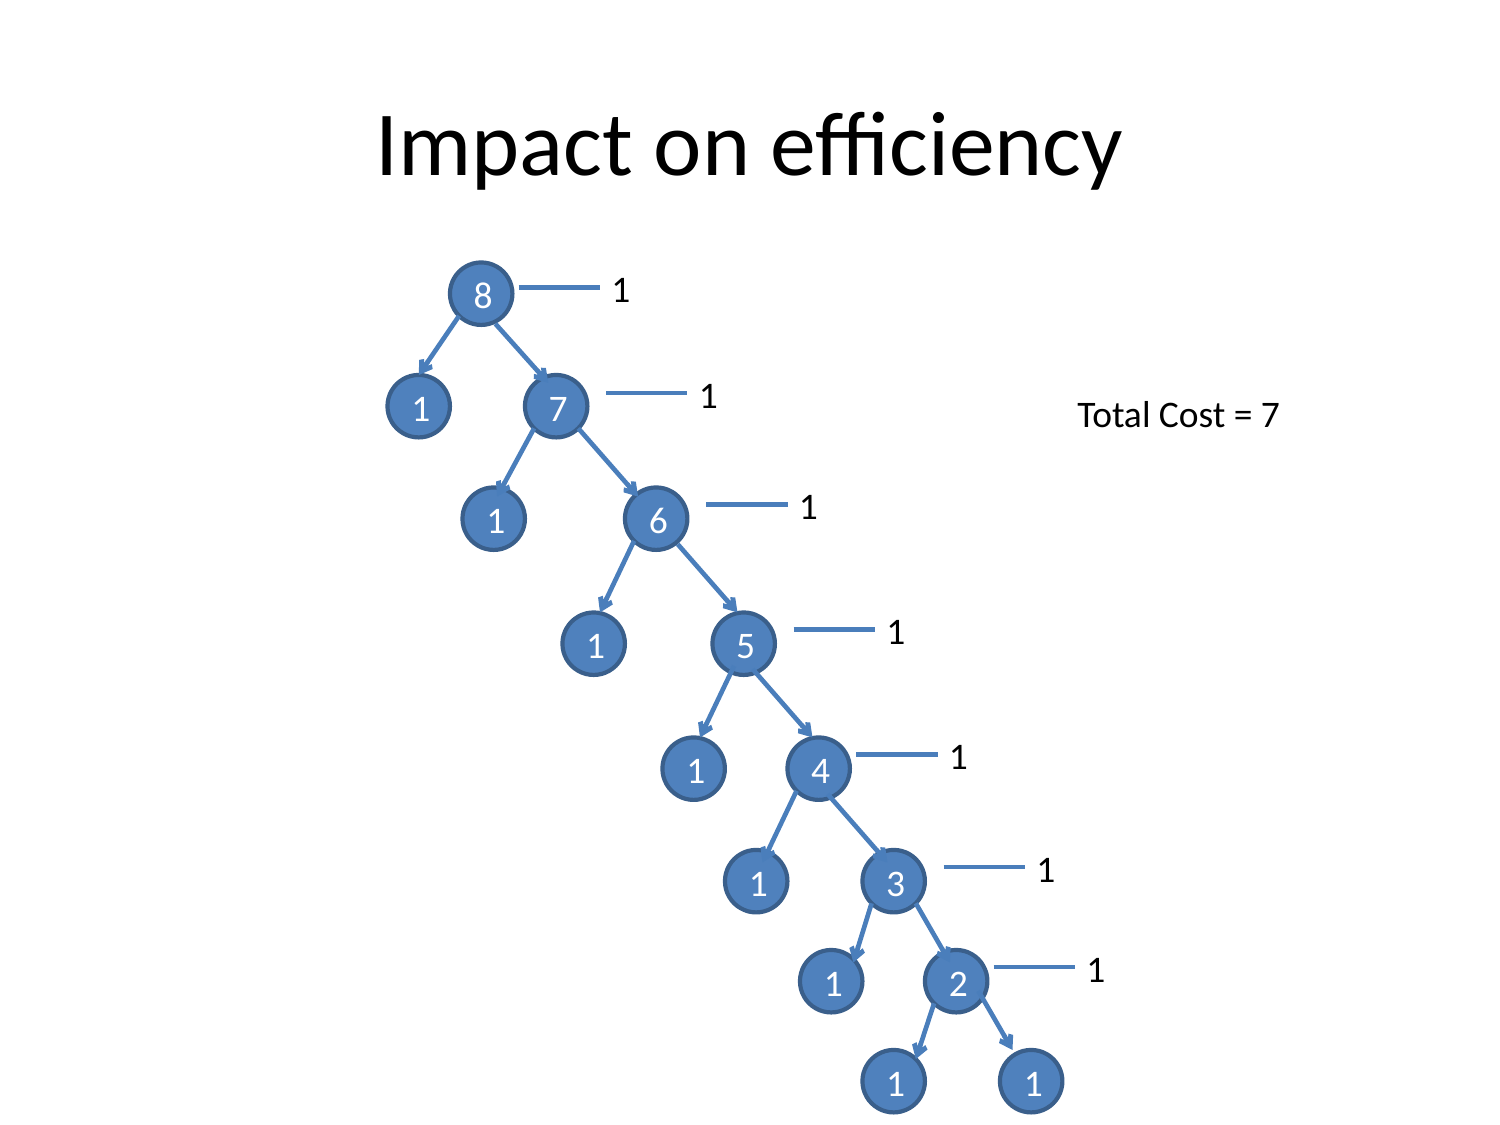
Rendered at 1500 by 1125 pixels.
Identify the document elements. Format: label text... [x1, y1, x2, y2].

title Impact on efficiency [75, 45, 1425, 233]
text_box Total Cost = 7 [1141, 382, 1375, 443]
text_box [387, 257, 1138, 1113]
